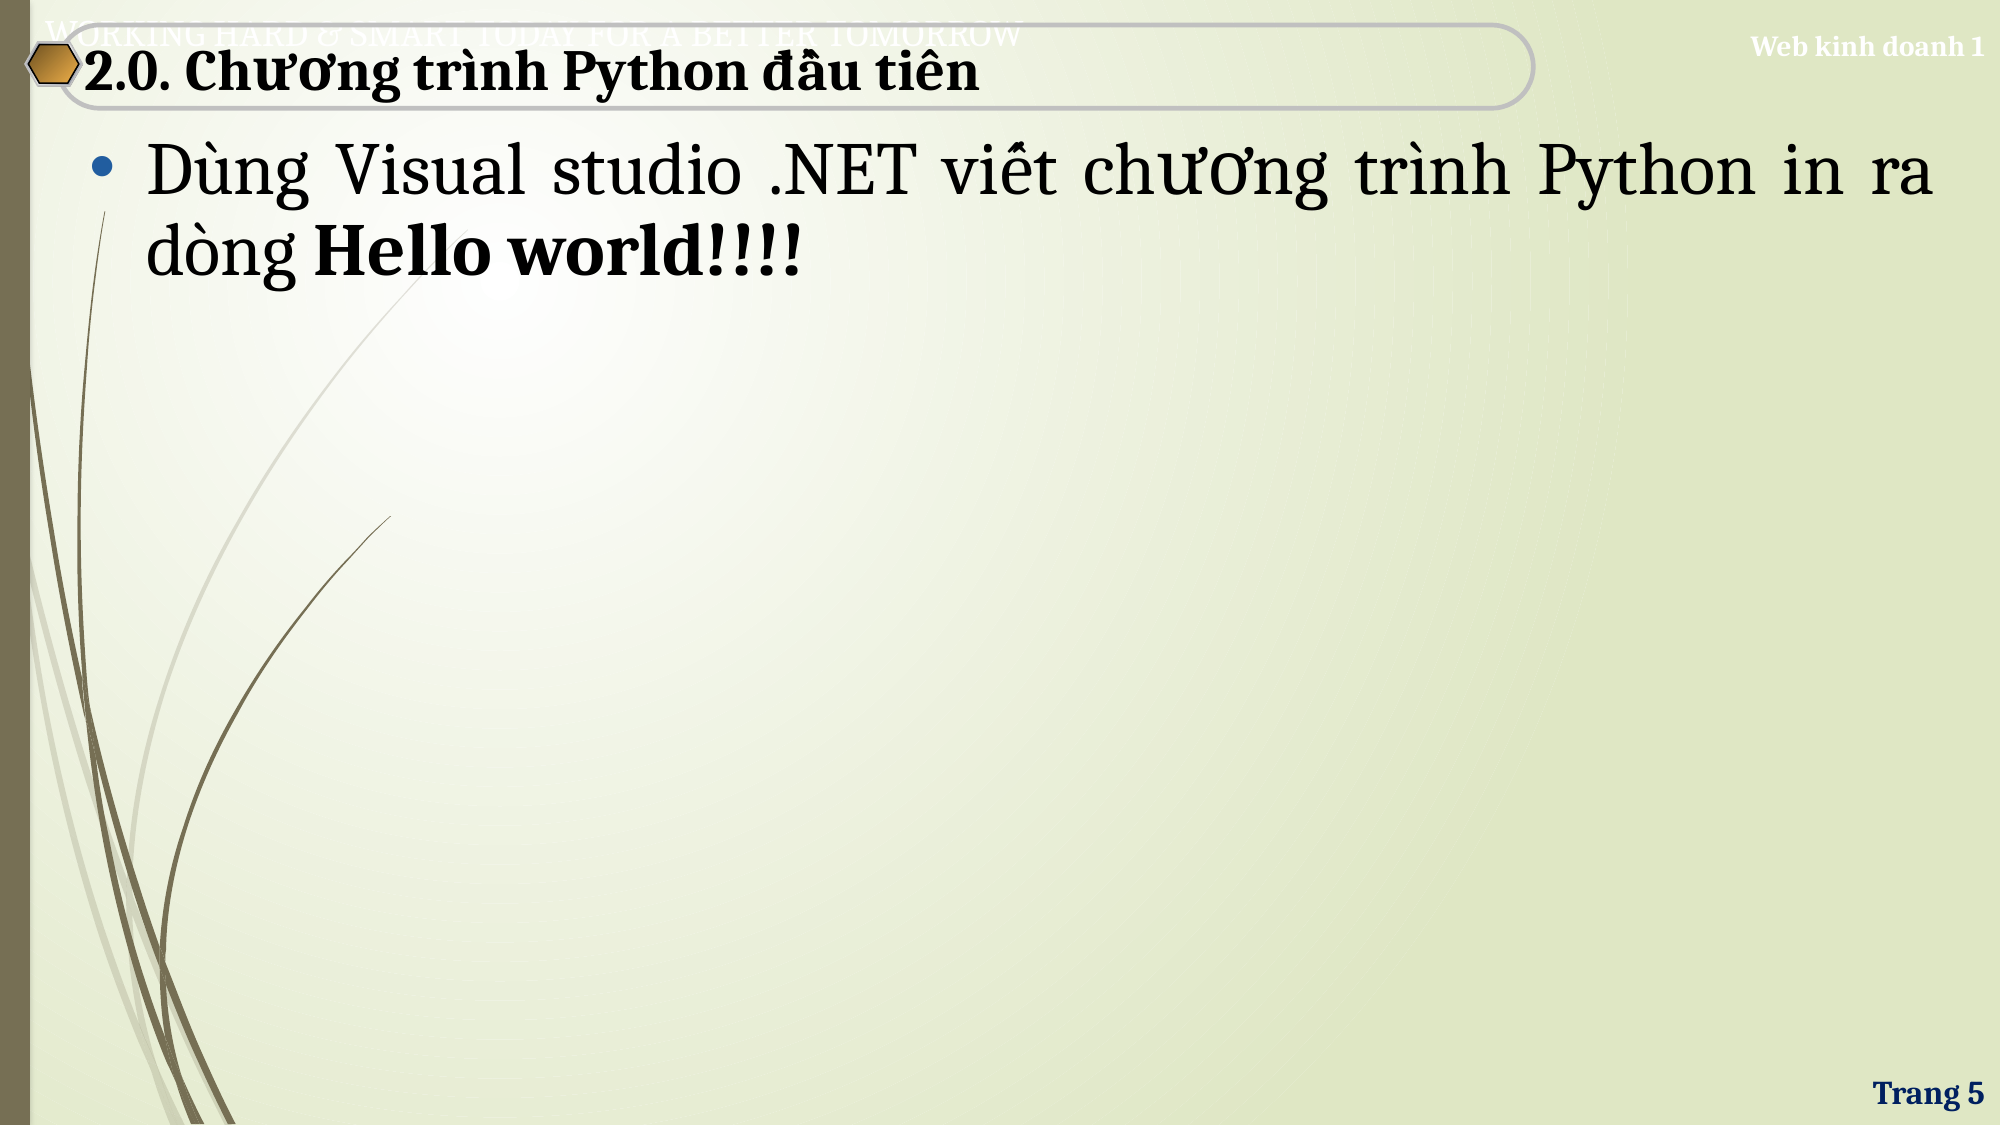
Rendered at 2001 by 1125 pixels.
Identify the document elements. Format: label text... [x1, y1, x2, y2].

slide_number Trang 5 [1533, 1060, 2000, 1121]
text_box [24, 24, 1534, 109]
text_box Dùng Visual studio .NET viết chương trình Python in ra dòng Hello world!!!! [74, 122, 1950, 984]
